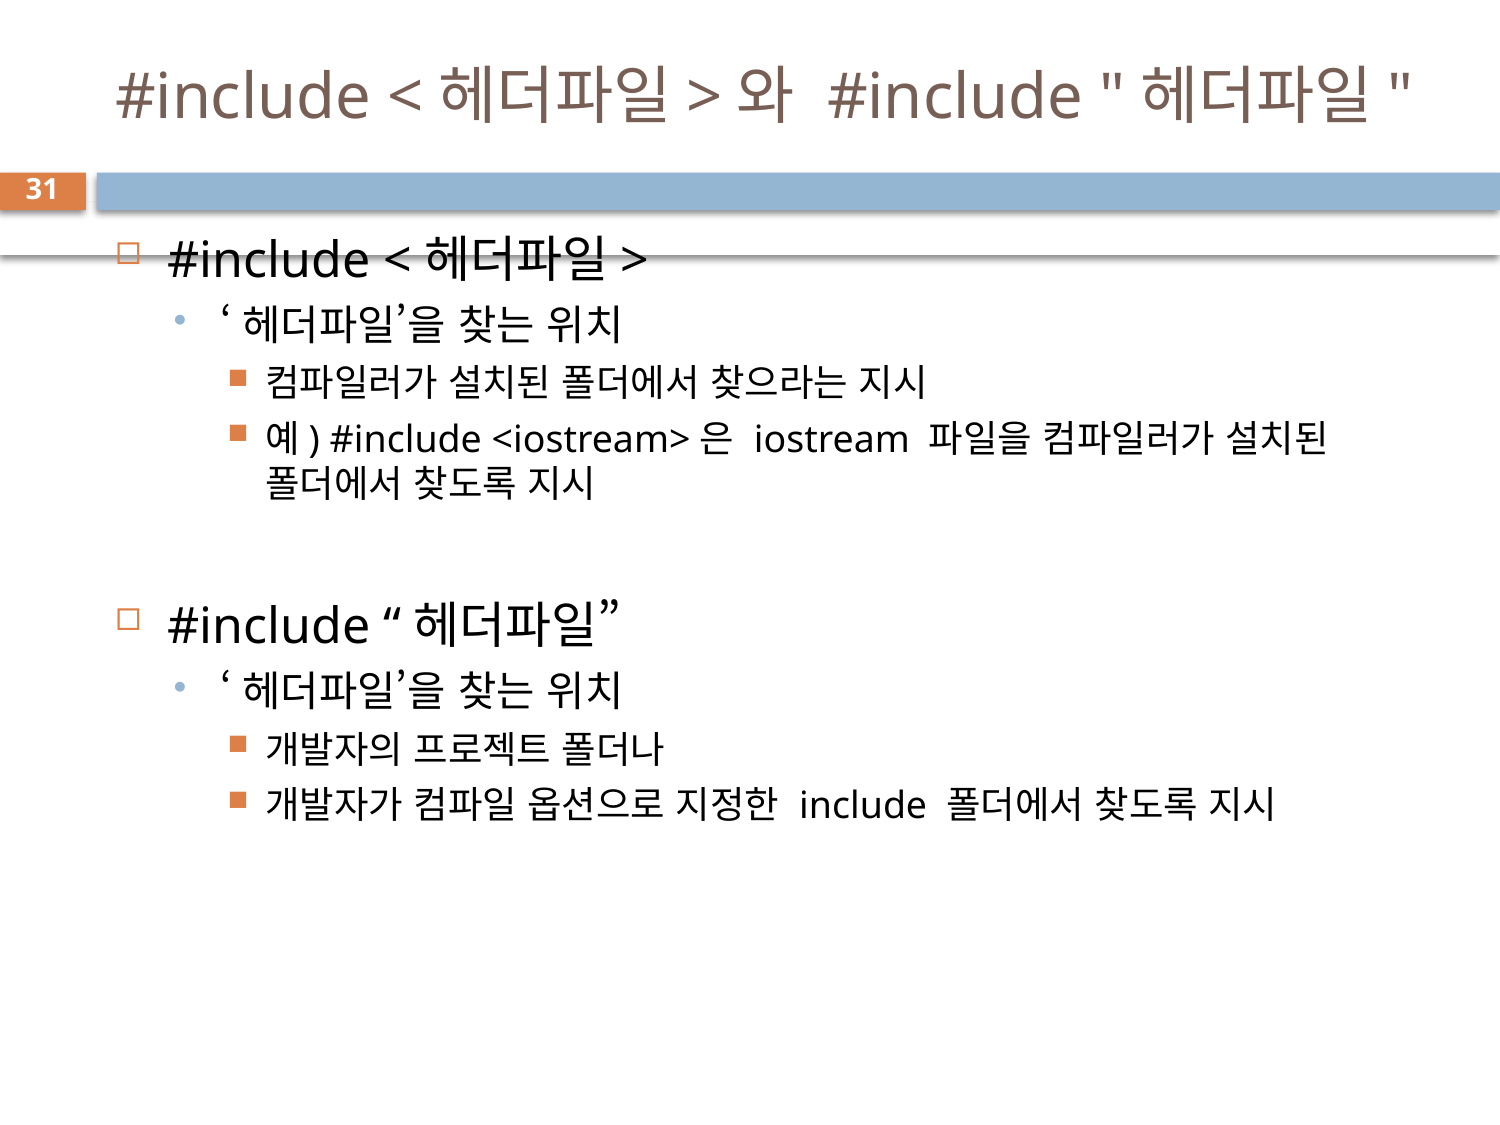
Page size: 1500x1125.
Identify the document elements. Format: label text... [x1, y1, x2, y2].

list #include <헤더파일> ‘헤더파일’을 찾는 위치 컴파일러가 설치된 폴더에서 찾으라는 지시 예) #include <iostream>은 iostream 파일을 컴파일러가 설치된 폴더에서 찾도록 지시 #include “헤더파일” ‘헤더파일’을 찾는 위치 개발자의 프로젝트 폴더나 개발자가 컴파일 옵션으로 지정한 include 폴더에서 찾도록 지시 [100, 219, 1438, 1047]
slide_number 31 [0, 170, 87, 211]
title #include <헤더파일>와 #include "헤더파일" [100, 37, 1438, 149]
